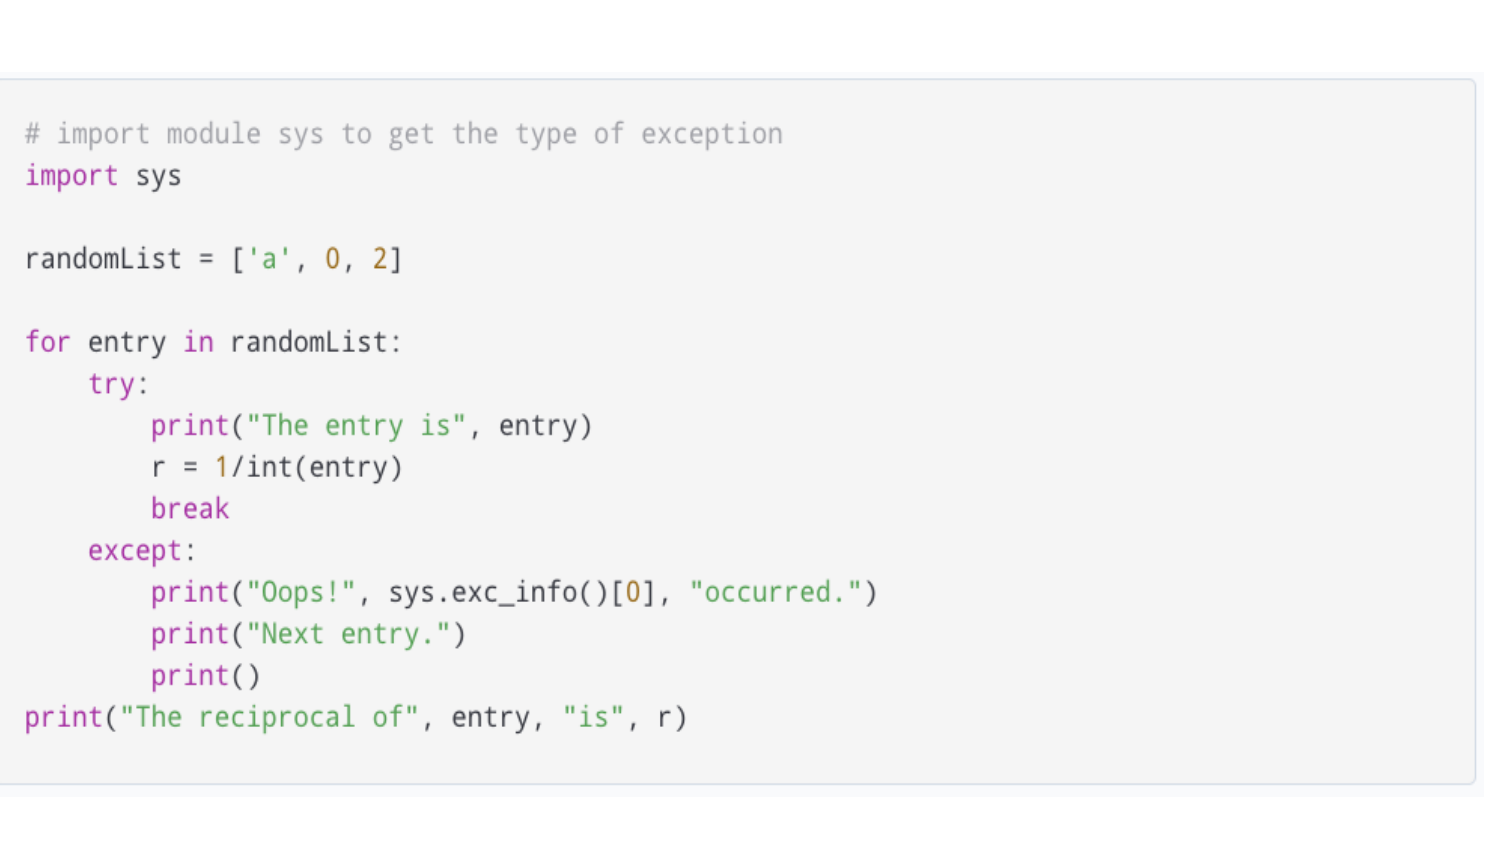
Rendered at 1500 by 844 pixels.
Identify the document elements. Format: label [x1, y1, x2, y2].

picture [0, 72, 1485, 797]
